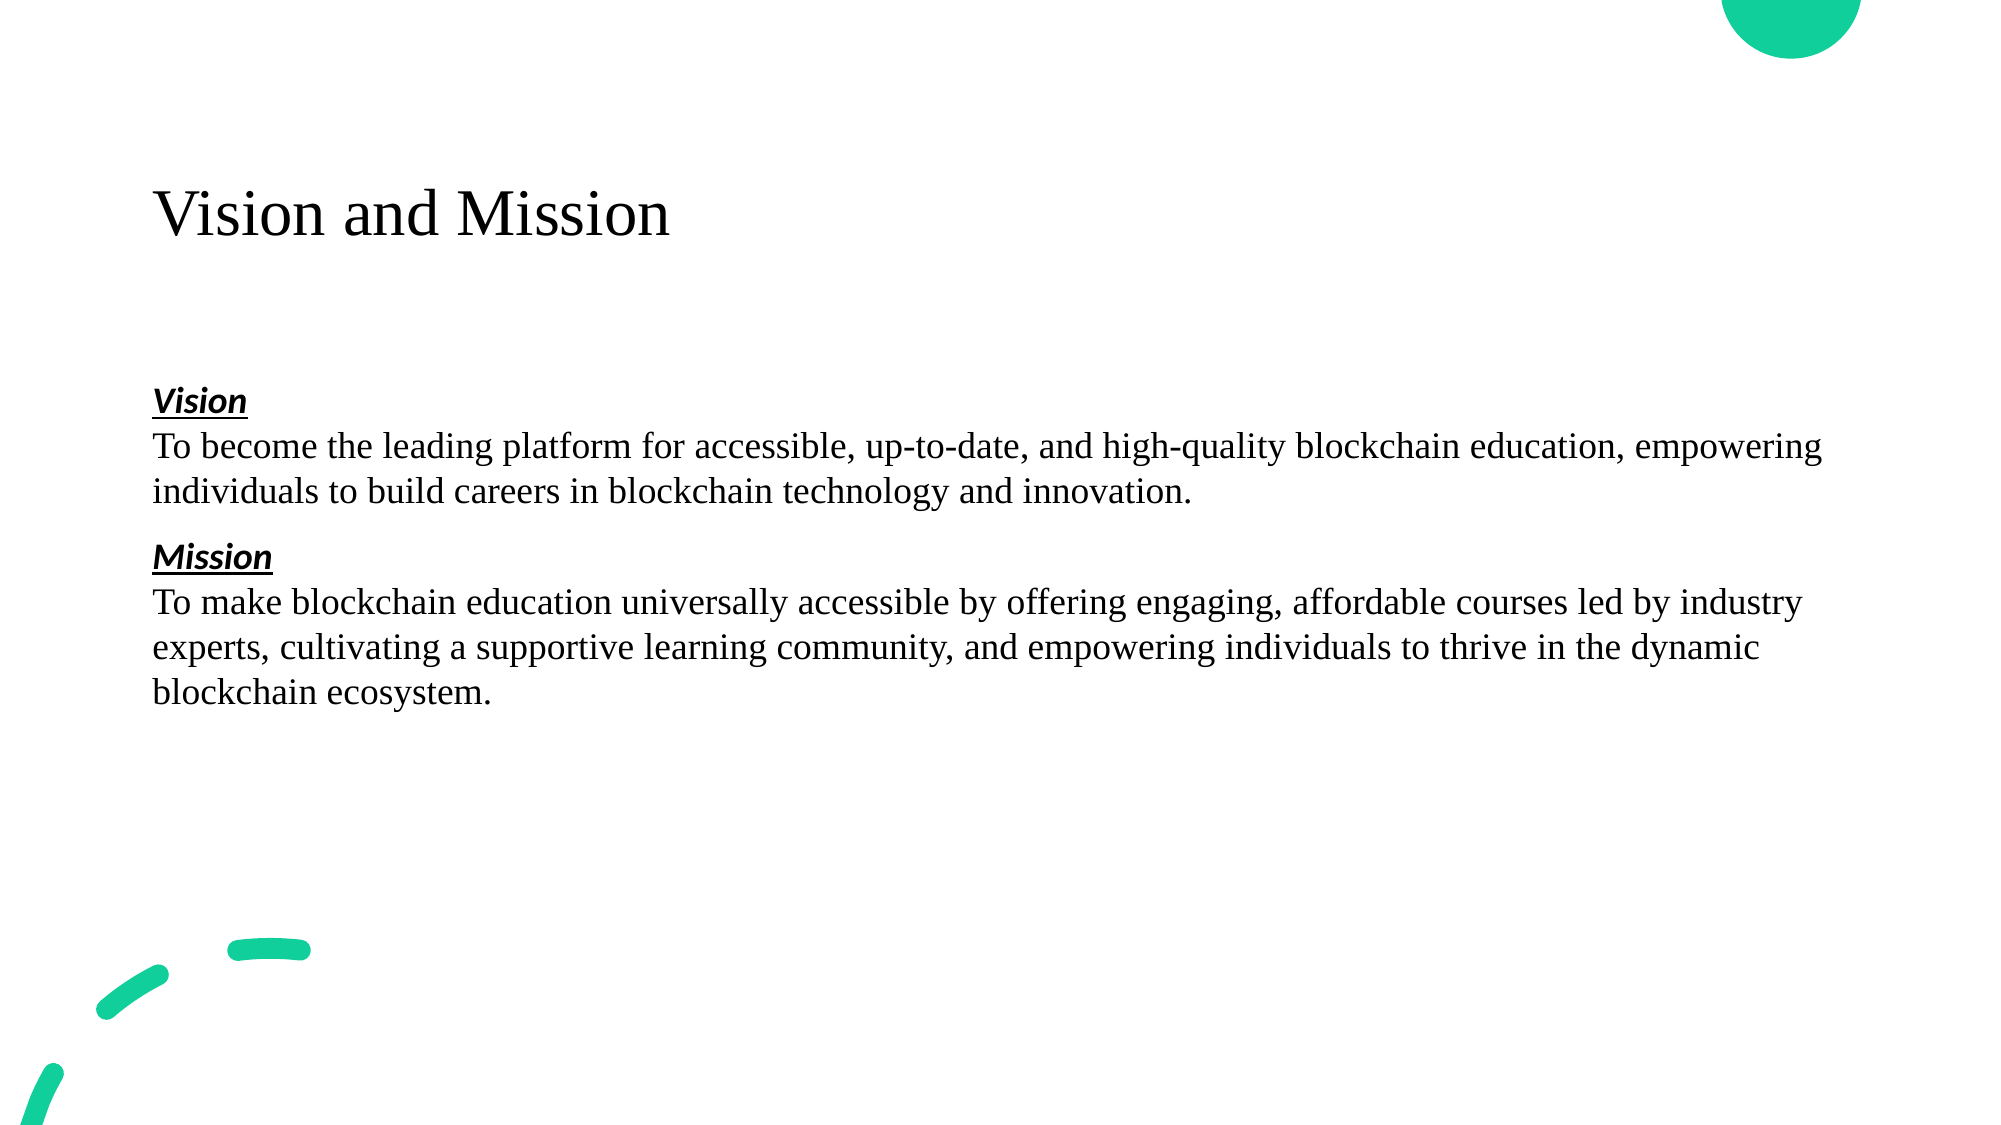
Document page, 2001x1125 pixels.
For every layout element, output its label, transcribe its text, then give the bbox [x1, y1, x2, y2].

title Vision and Mission [137, 105, 1863, 323]
list Vision To become the leading platform for accessible, up-to-date, and high-quality blockchain education, empowering individuals to build careers in blockchain technology and innovation. Mission To make blockchain education universally accessible by offering engaging, affordable courses led by industry experts, cultivating a supportive learning community, and empowering individuals to thrive in the dynamic blockchain ecosystem. [137, 368, 1863, 1002]
